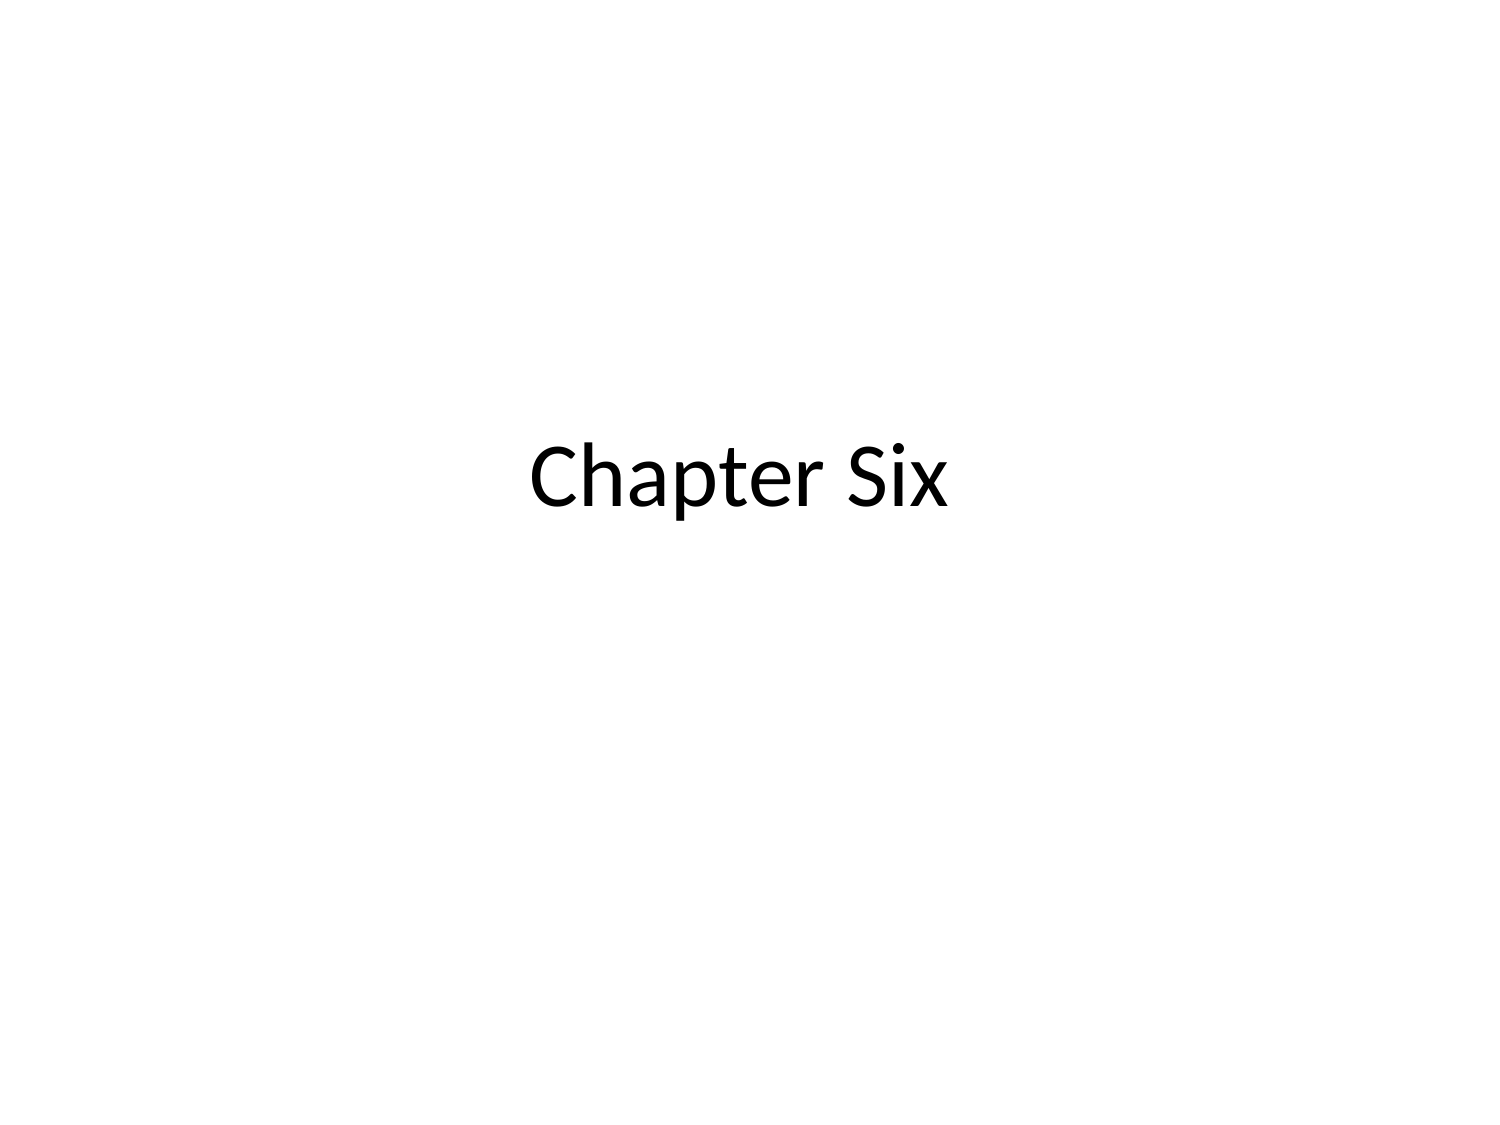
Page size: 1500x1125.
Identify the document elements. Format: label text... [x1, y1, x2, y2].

title Chapter Six [112, 349, 1388, 591]
